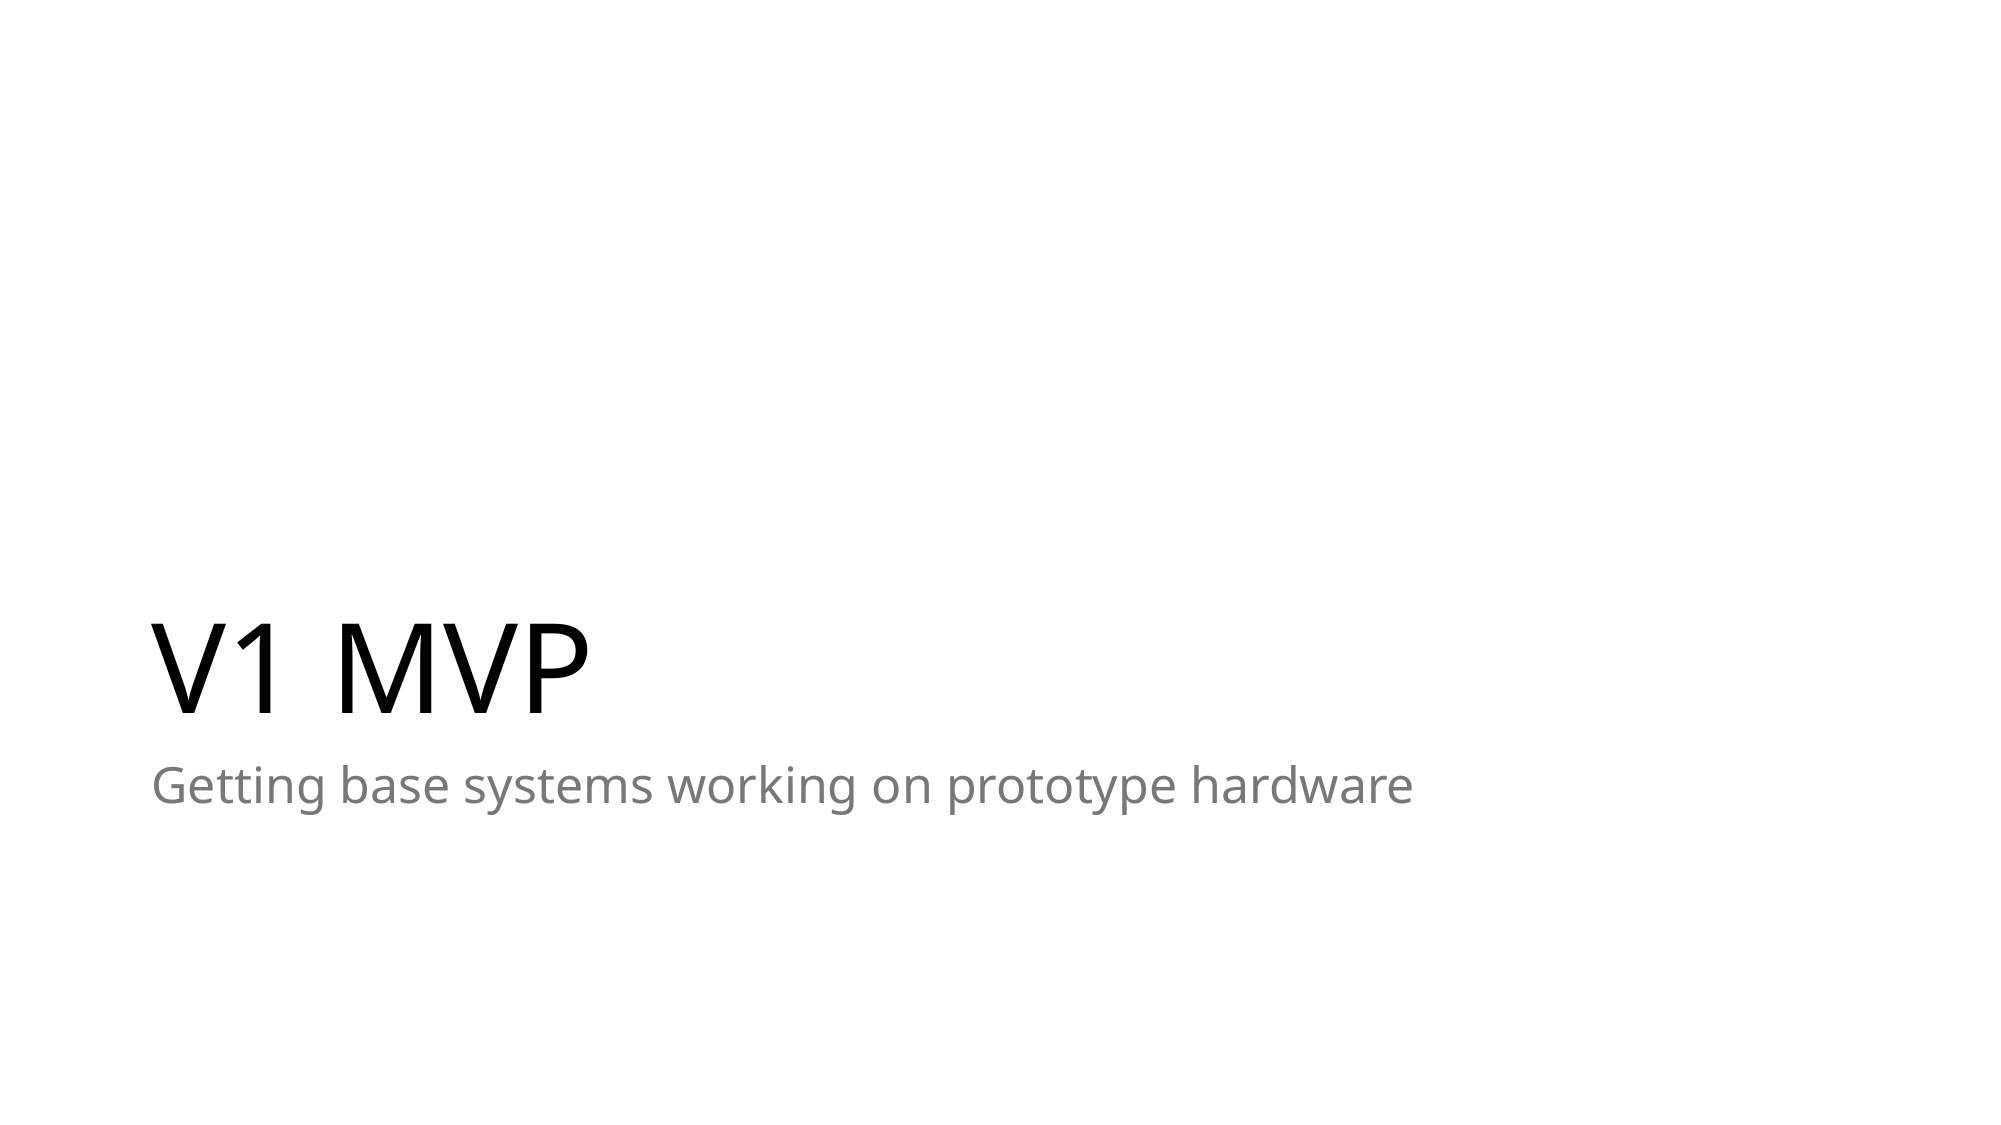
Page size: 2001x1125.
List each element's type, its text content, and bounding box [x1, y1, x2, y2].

list Getting base systems working on prototype hardware [136, 752, 1862, 999]
title V1 MVP [136, 280, 1862, 749]
